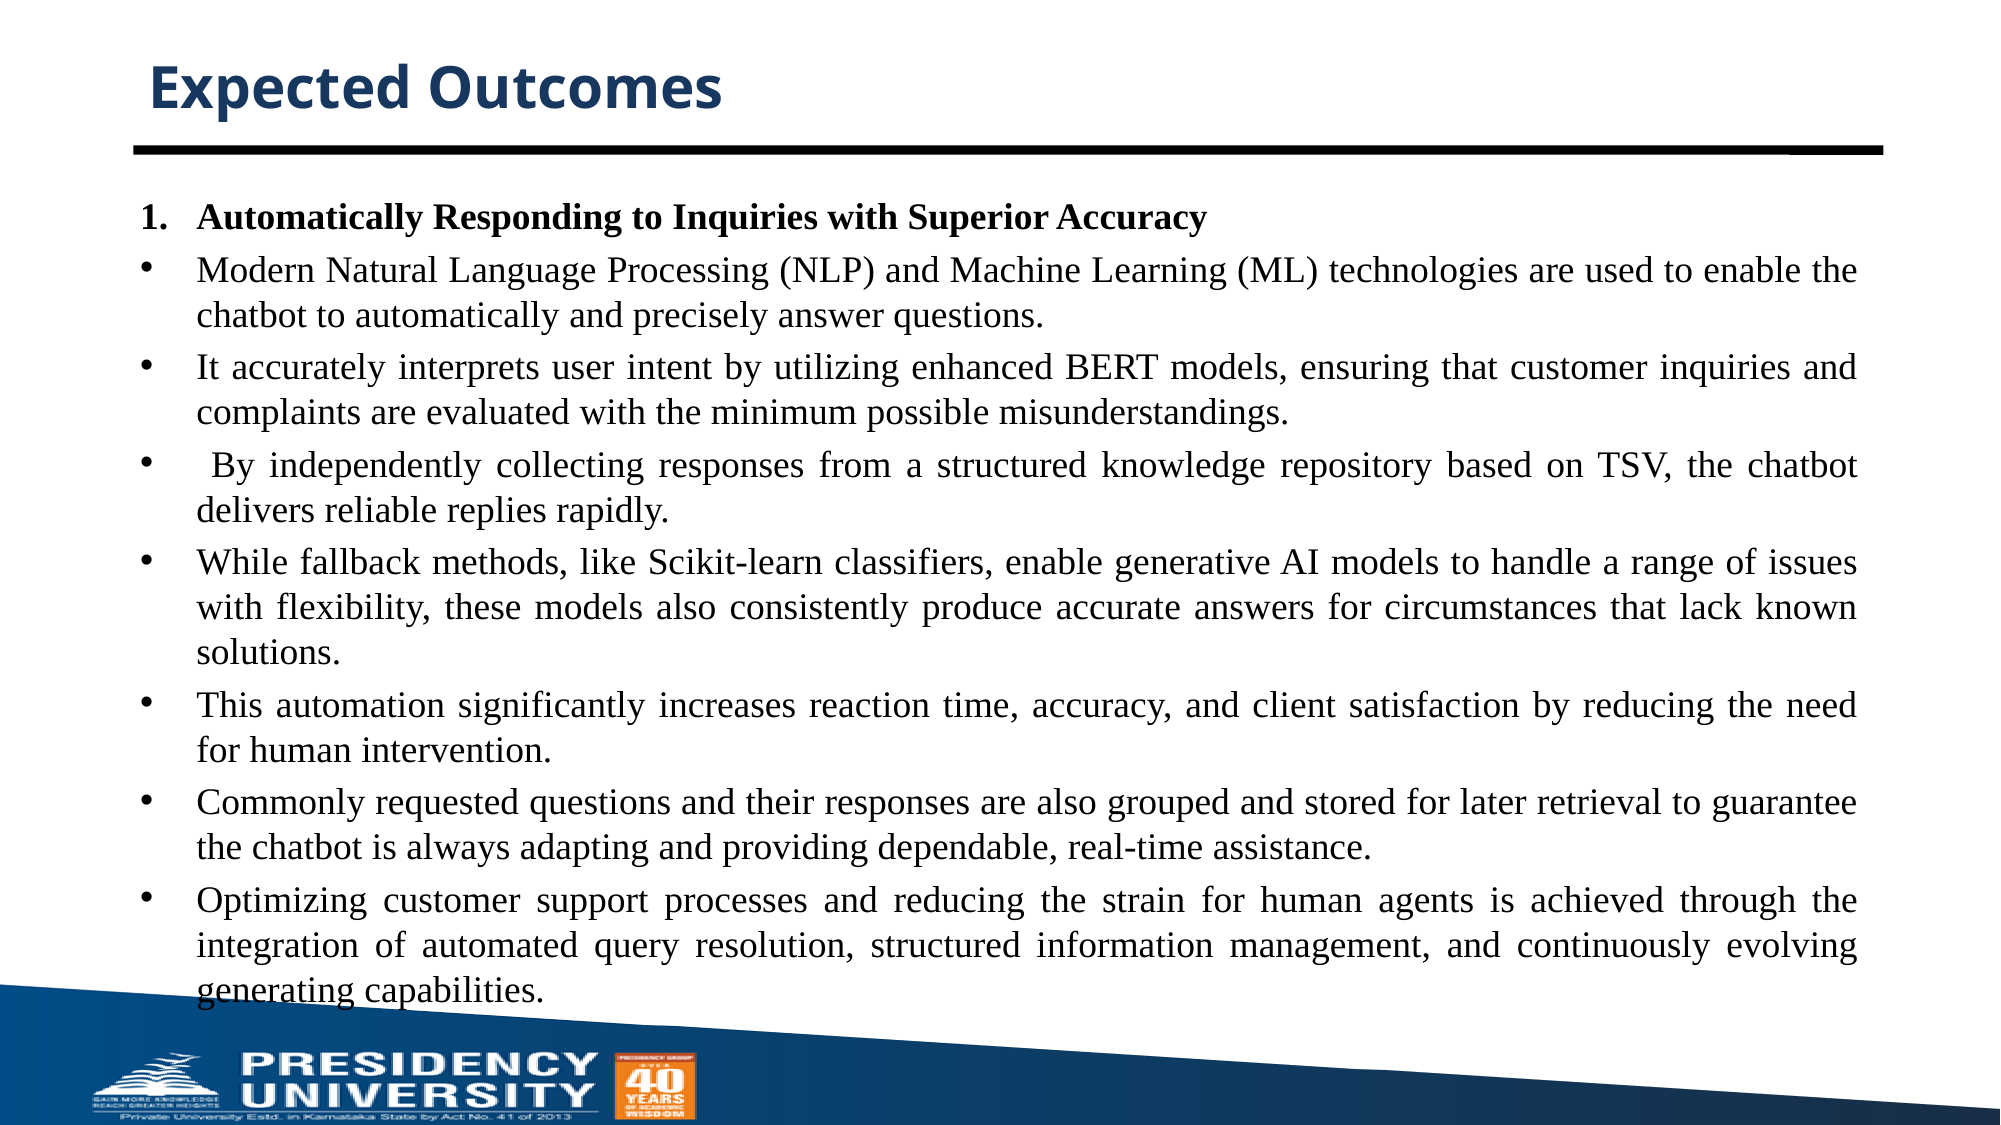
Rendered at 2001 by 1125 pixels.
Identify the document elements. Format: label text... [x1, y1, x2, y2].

picture [0, 982, 2000, 1125]
list Automatically Responding to Inquiries with Superior Accuracy Modern Natural Language Processing (NLP) and Machine Learning (ML) technologies are used to enable the chatbot to automatically and precisely answer questions. It accurately interprets user intent by utilizing enhanced BERT models, ensuring that customer inquiries and complaints are evaluated with the minimum possible misunderstandings. By independently collecting responses from a structured knowledge repository based on TSV, the chatbot delivers reliable replies rapidly. While fallback methods, like Scikit-learn classifiers, enable generative AI models to handle a range of issues with flexibility, these models also consistently produce accurate answers for circumstances that lack known solutions. This automation significantly increases reaction time, accuracy, and client satisfaction by reducing the need for human intervention. Commonly requested questions and their responses are also grouped and stored for later retrieval to guarantee the chatbot is always adapting and providing dependable, real-time assistance. Optimizing customer support processes and reducing the strain for human agents is achieved through the integration of automated query resolution, structured information management, and continuously evolving generating capabilities. [125, 184, 1876, 997]
title Expected Outcomes [133, 45, 1884, 125]
